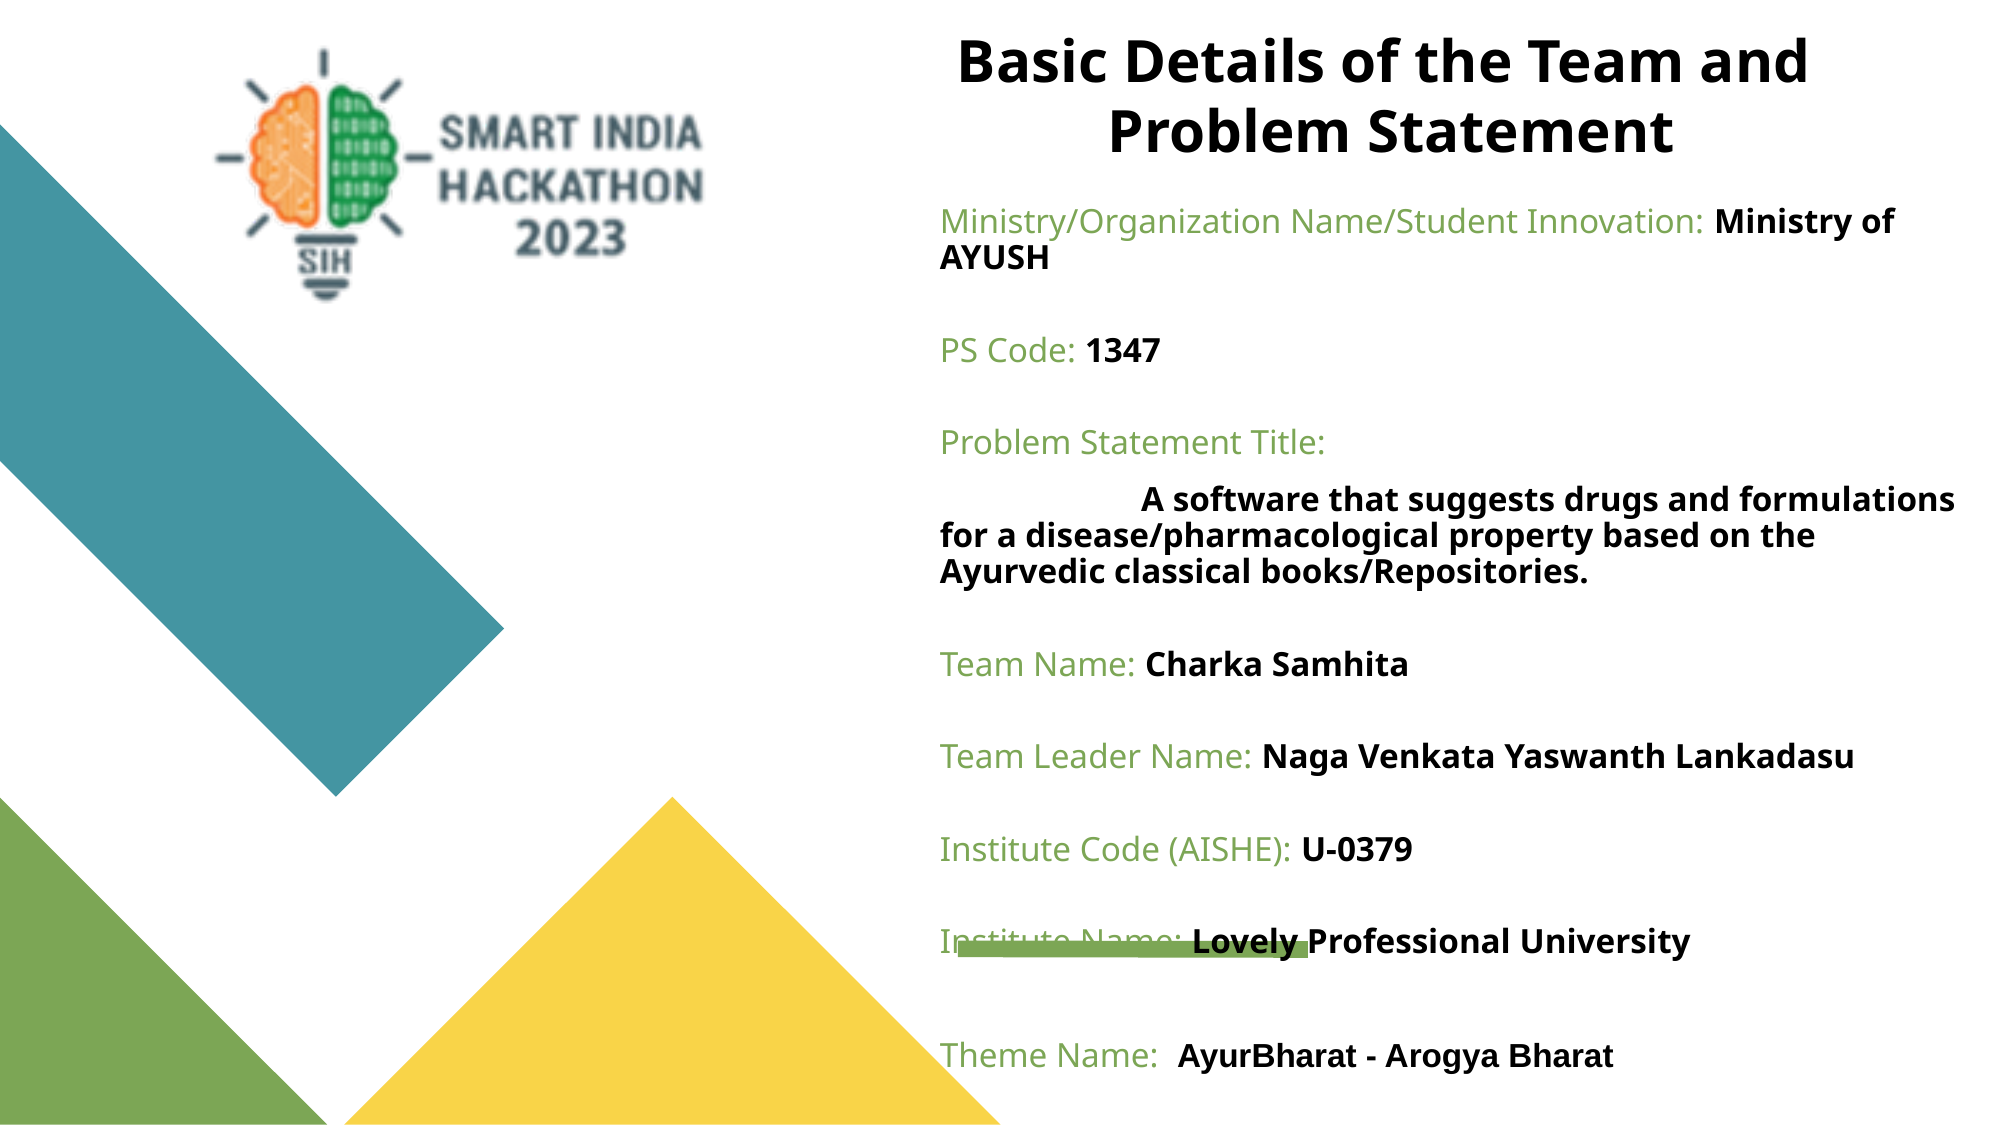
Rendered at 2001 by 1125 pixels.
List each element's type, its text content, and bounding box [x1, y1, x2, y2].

list Ministry/Organization Name/Student Innovation: Ministry of AYUSH PS Code: 1347 Problem Statement Title: A software that suggests drugs and formulations for a disease/pharmacological property based on the Ayurvedic classical books/Repositories. Team Name: Charka Samhita Team Leader Name: Naga Venkata Yaswanth Lankadasu Institute Code (AISHE): U-0379 Institute Name: Lovely Professional University Theme Name: AyurBharat - Arogya Bharat [939, 204, 1965, 1101]
picture [198, 41, 746, 316]
title Basic Details of the Team and Problem Statement [861, 24, 1922, 175]
